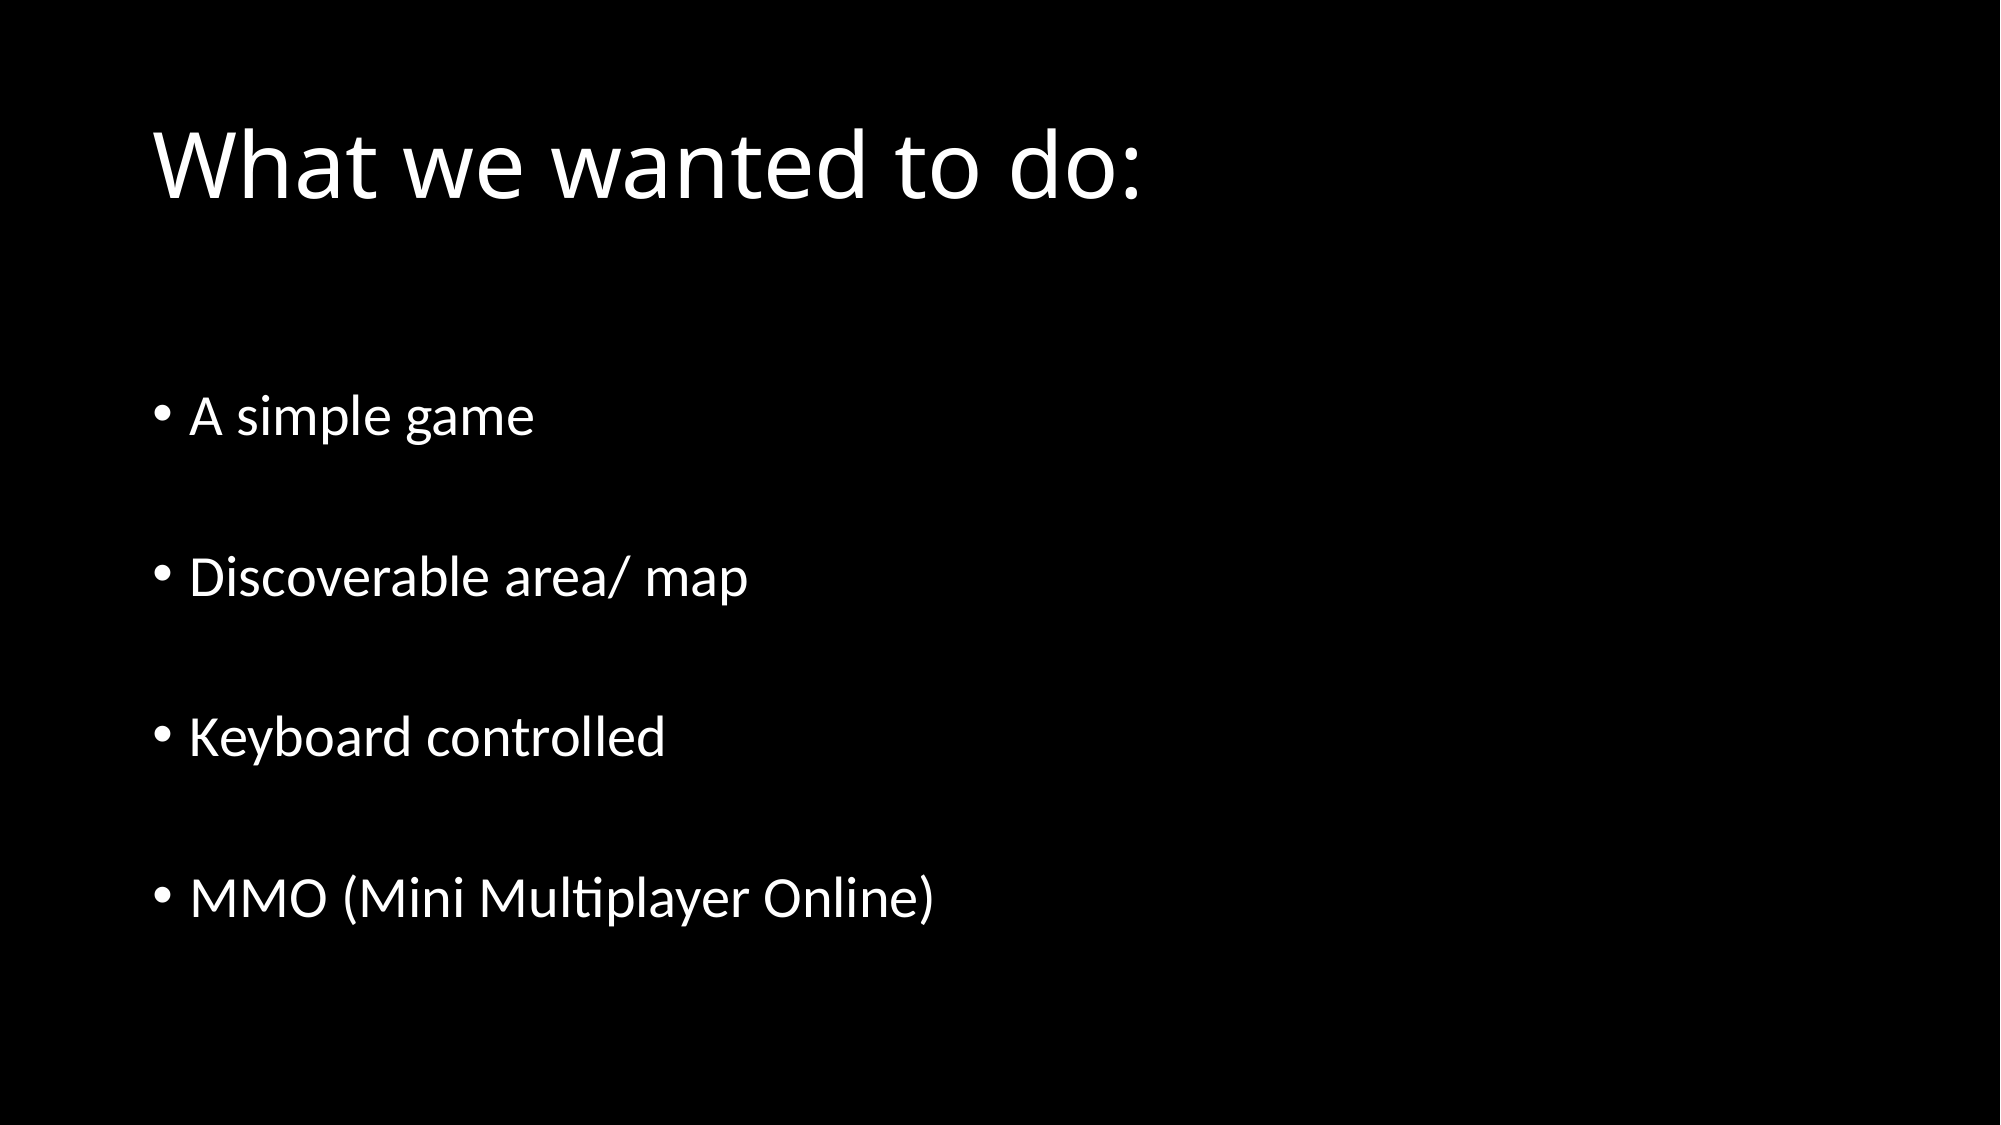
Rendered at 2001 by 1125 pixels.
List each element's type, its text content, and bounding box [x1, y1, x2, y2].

title What we wanted to do: [137, 59, 1863, 278]
list A simple game Discoverable area/ map Keyboard controlled MMO (Mini Multiplayer Online) [137, 299, 1863, 1014]
